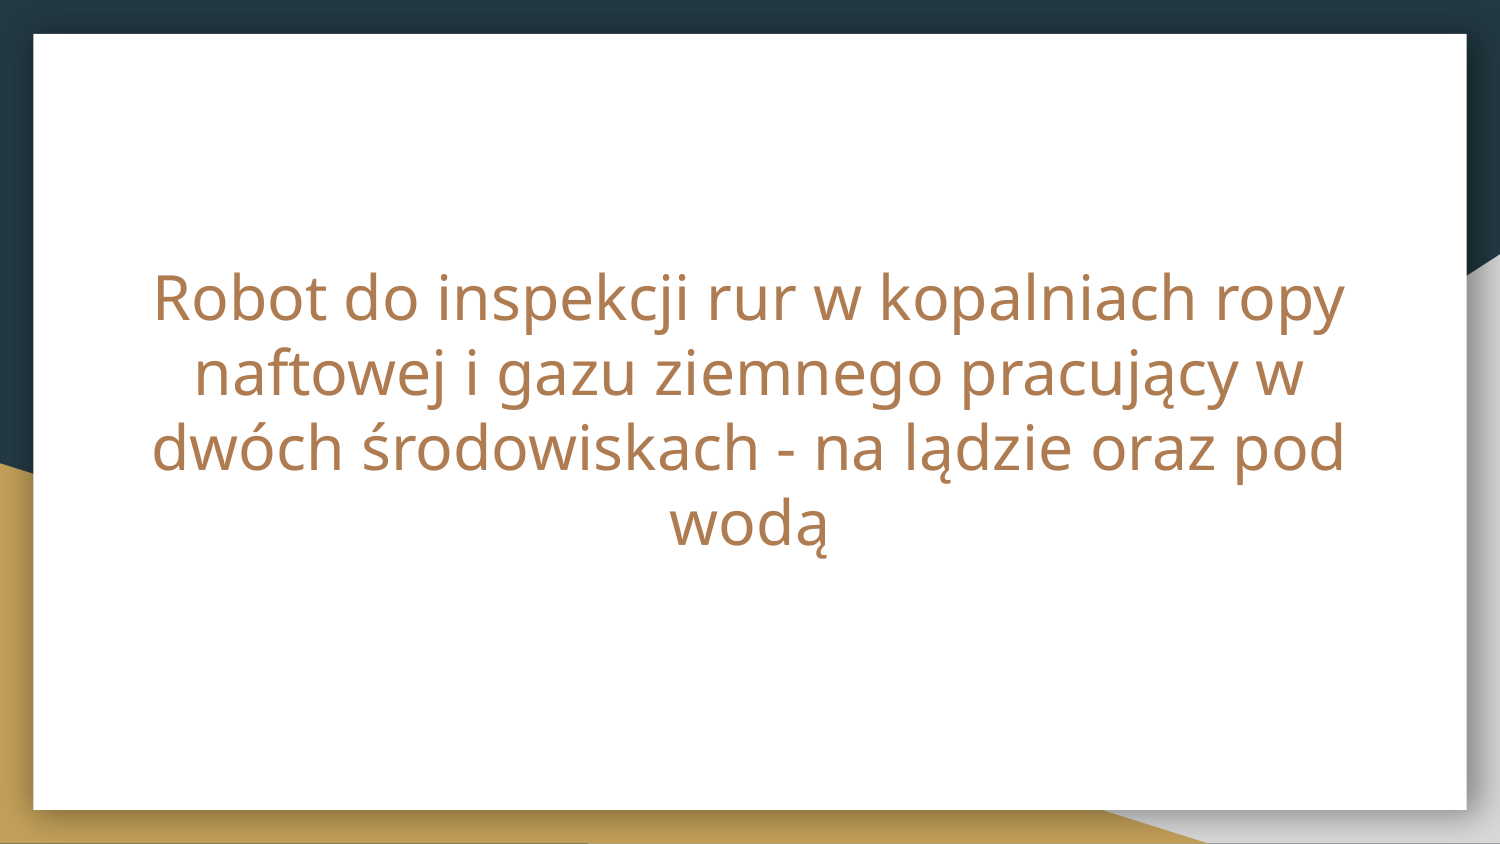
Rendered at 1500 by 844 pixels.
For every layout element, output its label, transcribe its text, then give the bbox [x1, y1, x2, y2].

title Robot do inspekcji rur w kopalniach ropy naftowej i gazu ziemnego pracujący w dwóch środowiskach - na lądzie oraz pod wodą [93, 242, 1407, 553]
